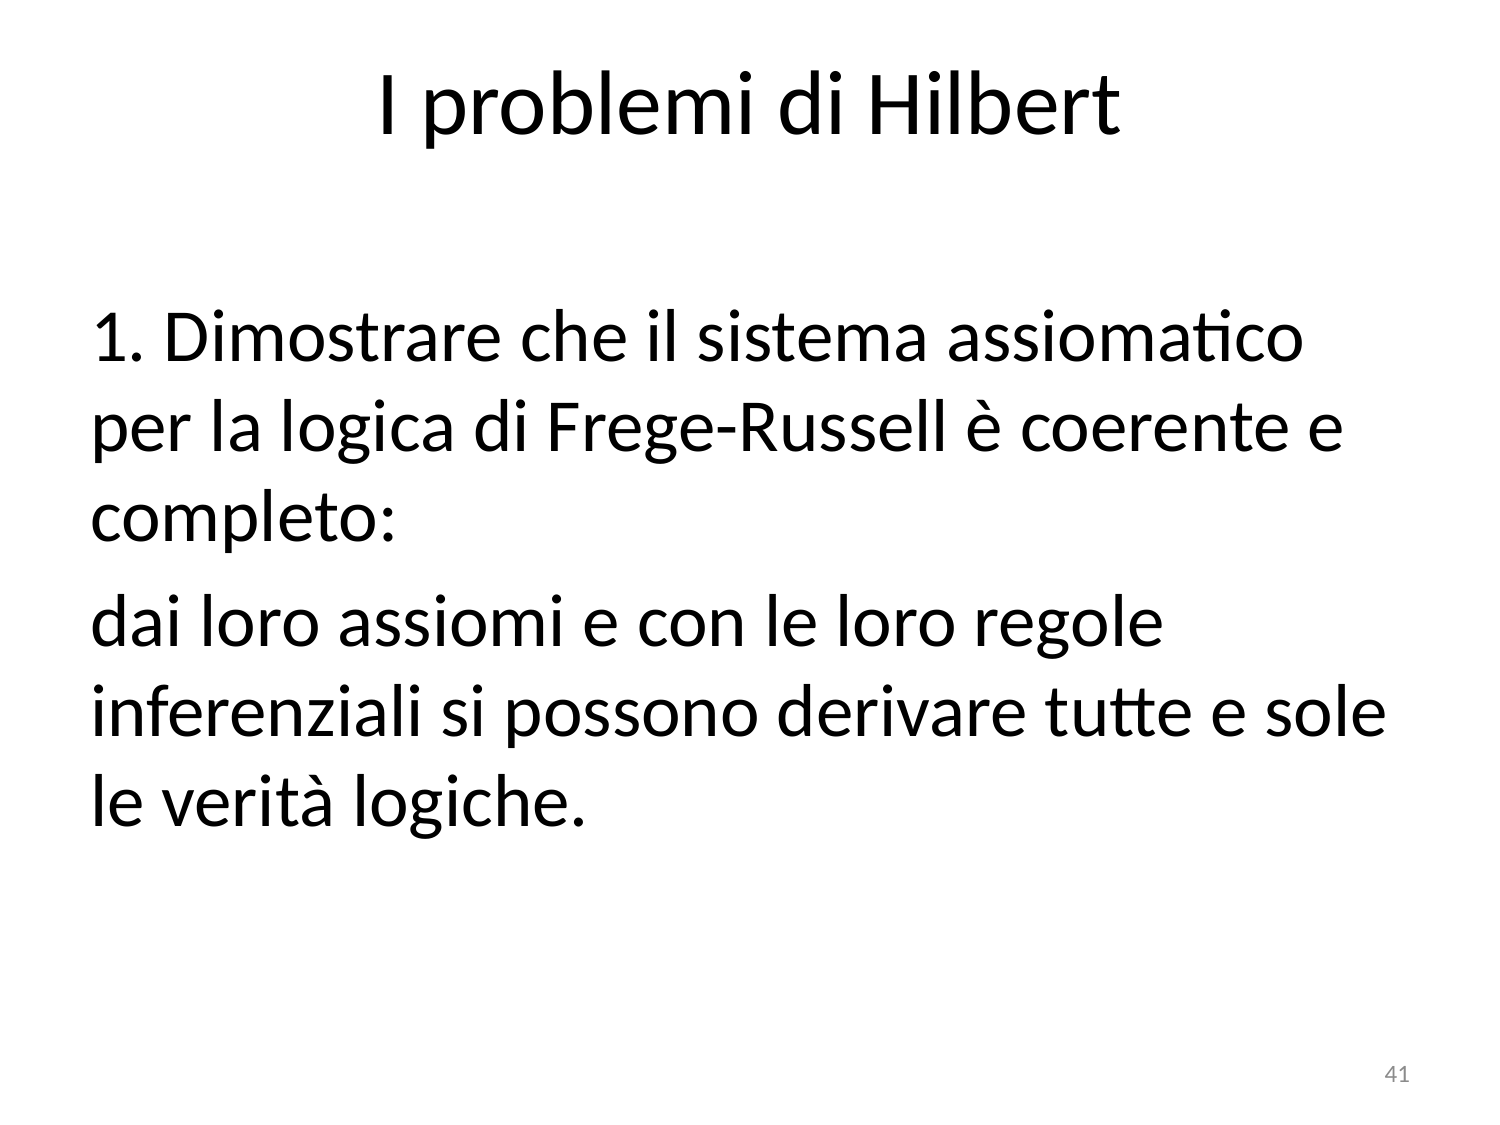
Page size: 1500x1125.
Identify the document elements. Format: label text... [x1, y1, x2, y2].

slide_number 41 [1074, 1042, 1425, 1103]
list 1. Dimostrare che il sistema assiomatico per la logica di Frege-Russell è coerente e completo: dai loro assiomi e con le loro regole inferenziali si possono derivare tutte e sole le verità logiche. [75, 278, 1425, 1005]
title I problemi di Hilbert [75, 0, 1425, 197]
